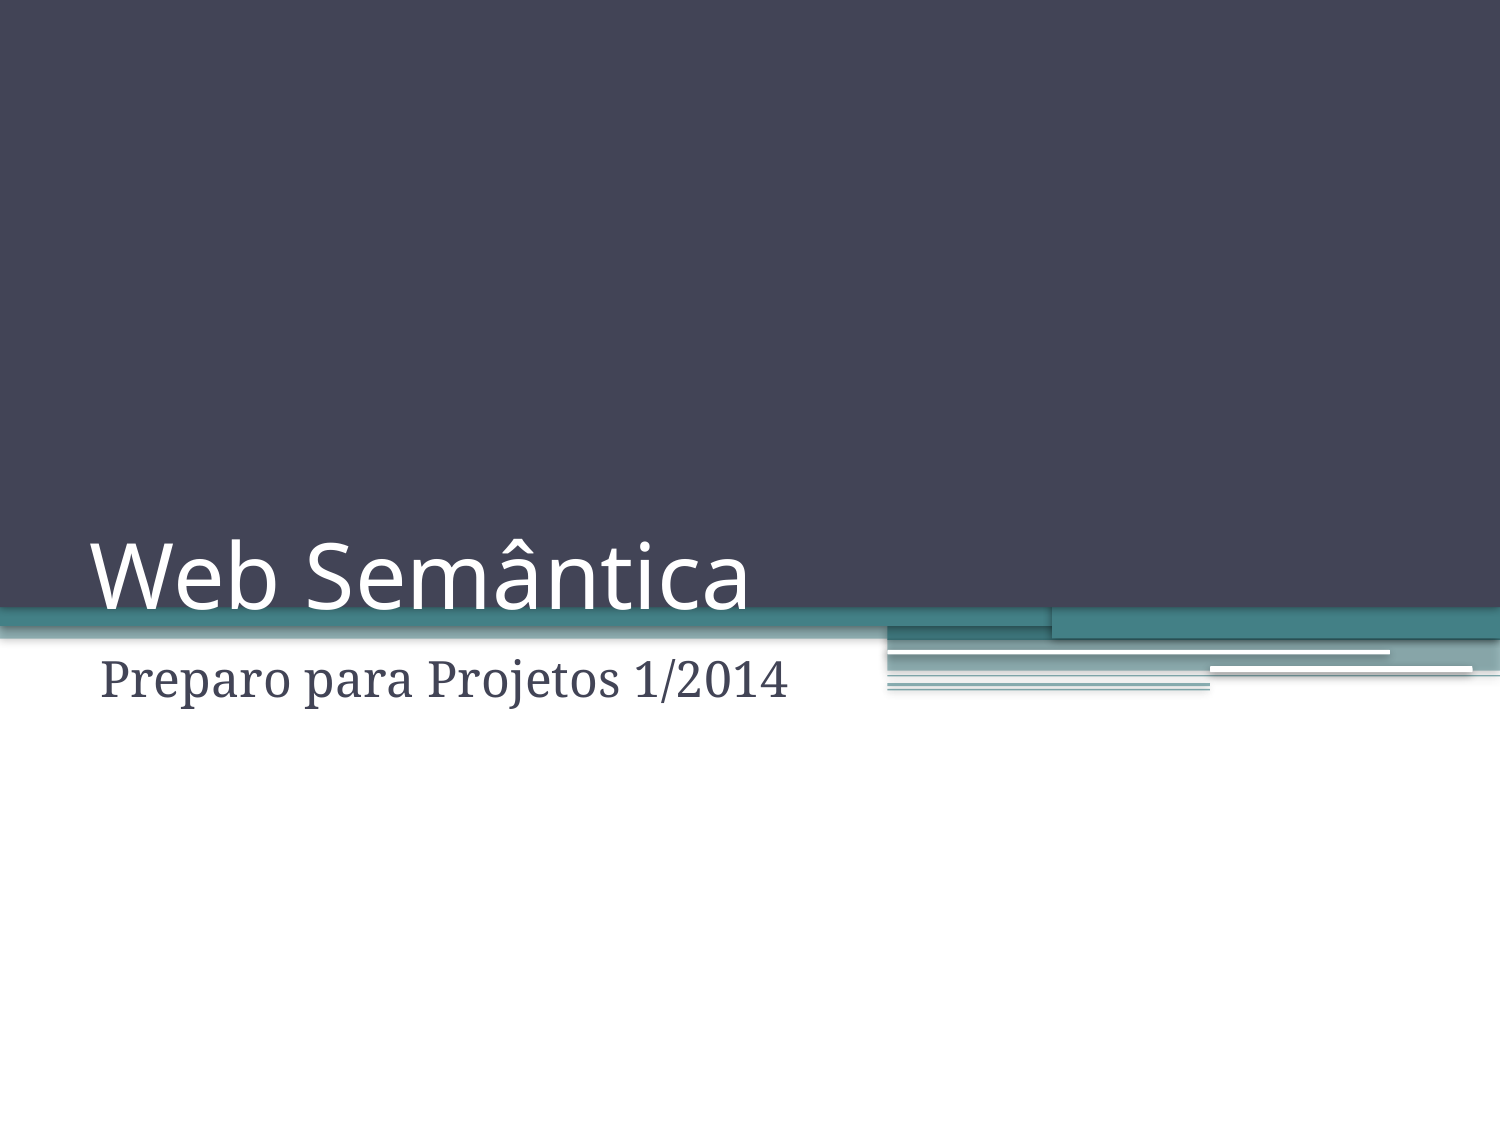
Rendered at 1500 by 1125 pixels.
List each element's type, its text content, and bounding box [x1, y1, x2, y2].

subtitle Preparo para Projetos 1/2014 [75, 639, 888, 928]
title Web Semântica [75, 394, 1463, 636]
